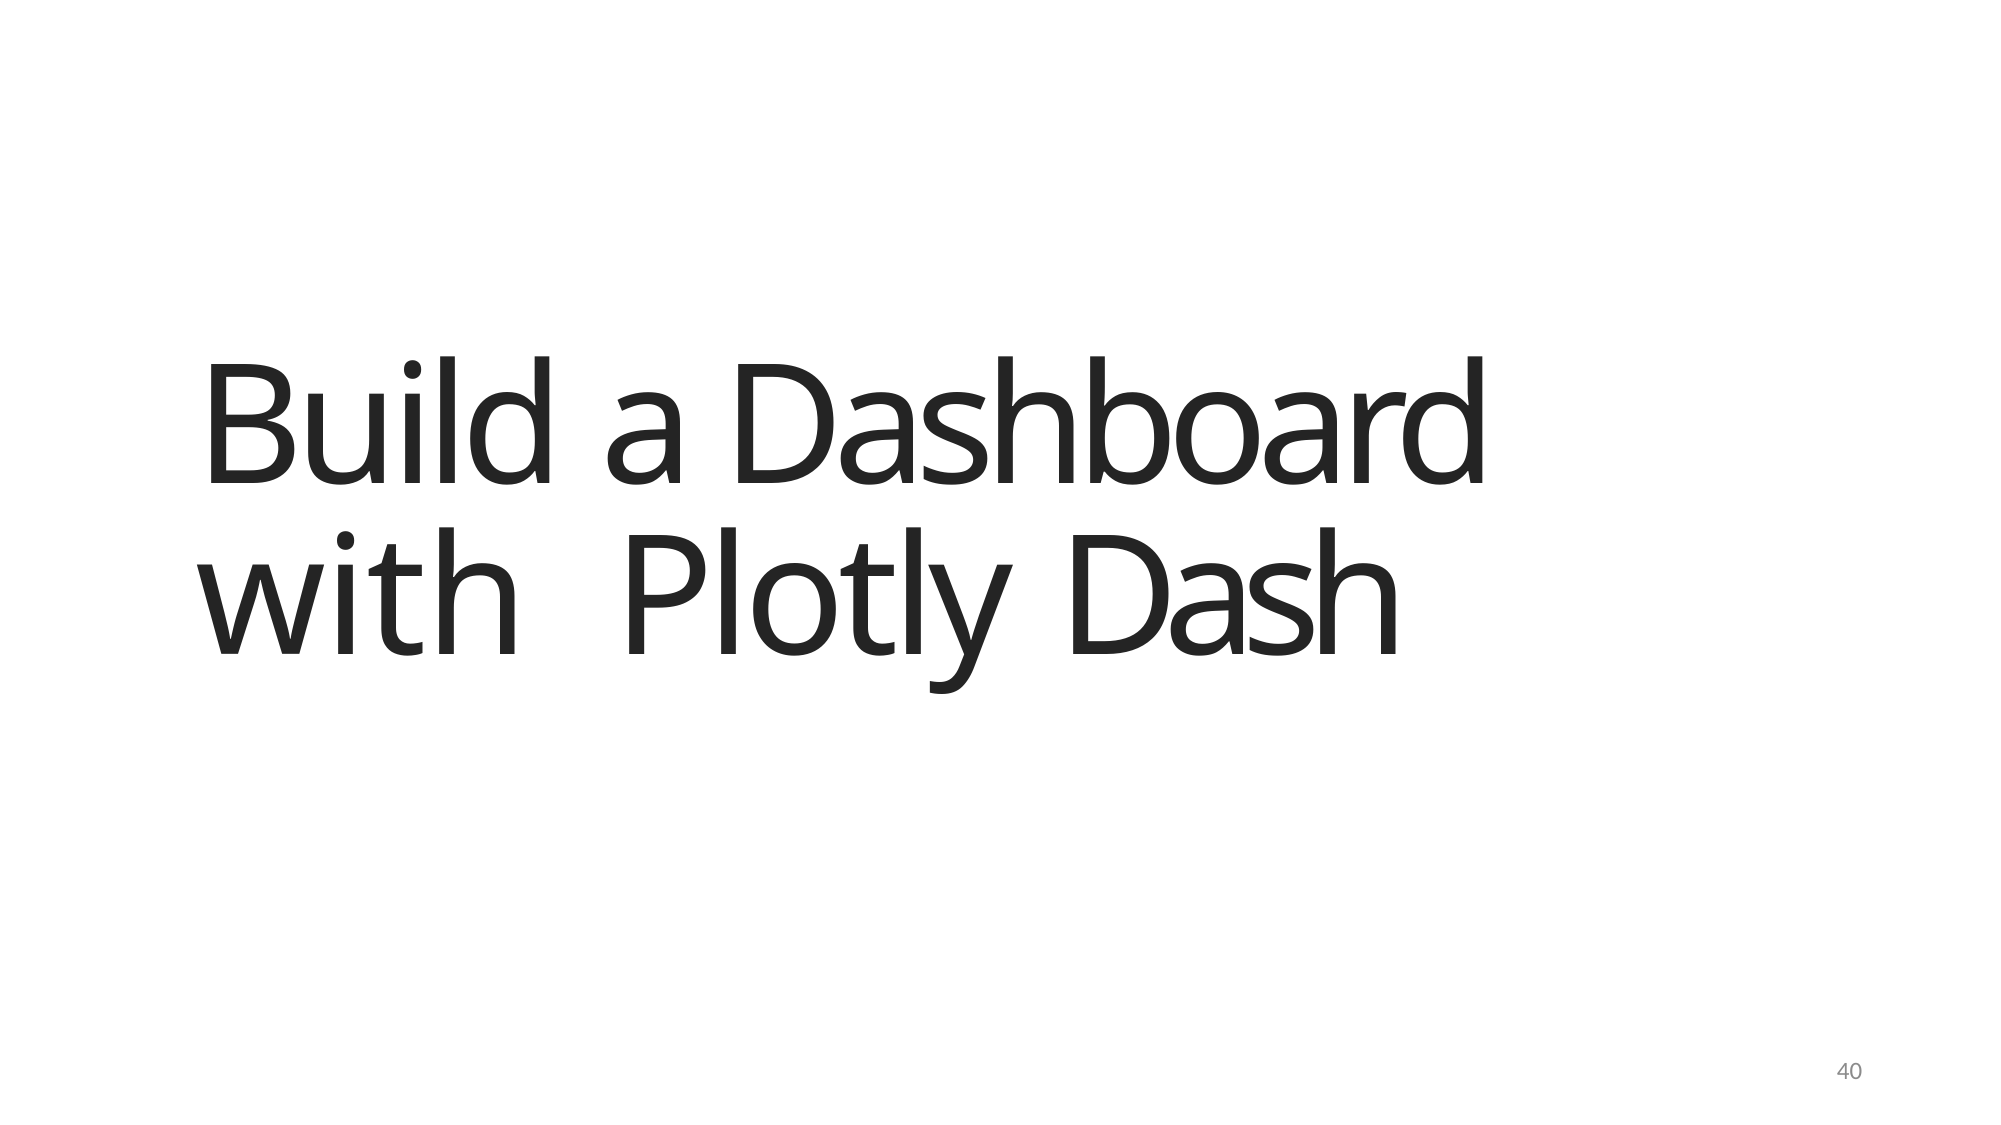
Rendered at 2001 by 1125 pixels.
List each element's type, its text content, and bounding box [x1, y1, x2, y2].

slide_number 40 [1412, 746, 1863, 1125]
title Build a Dashboard with Plotly Dash [192, 313, 1722, 688]
